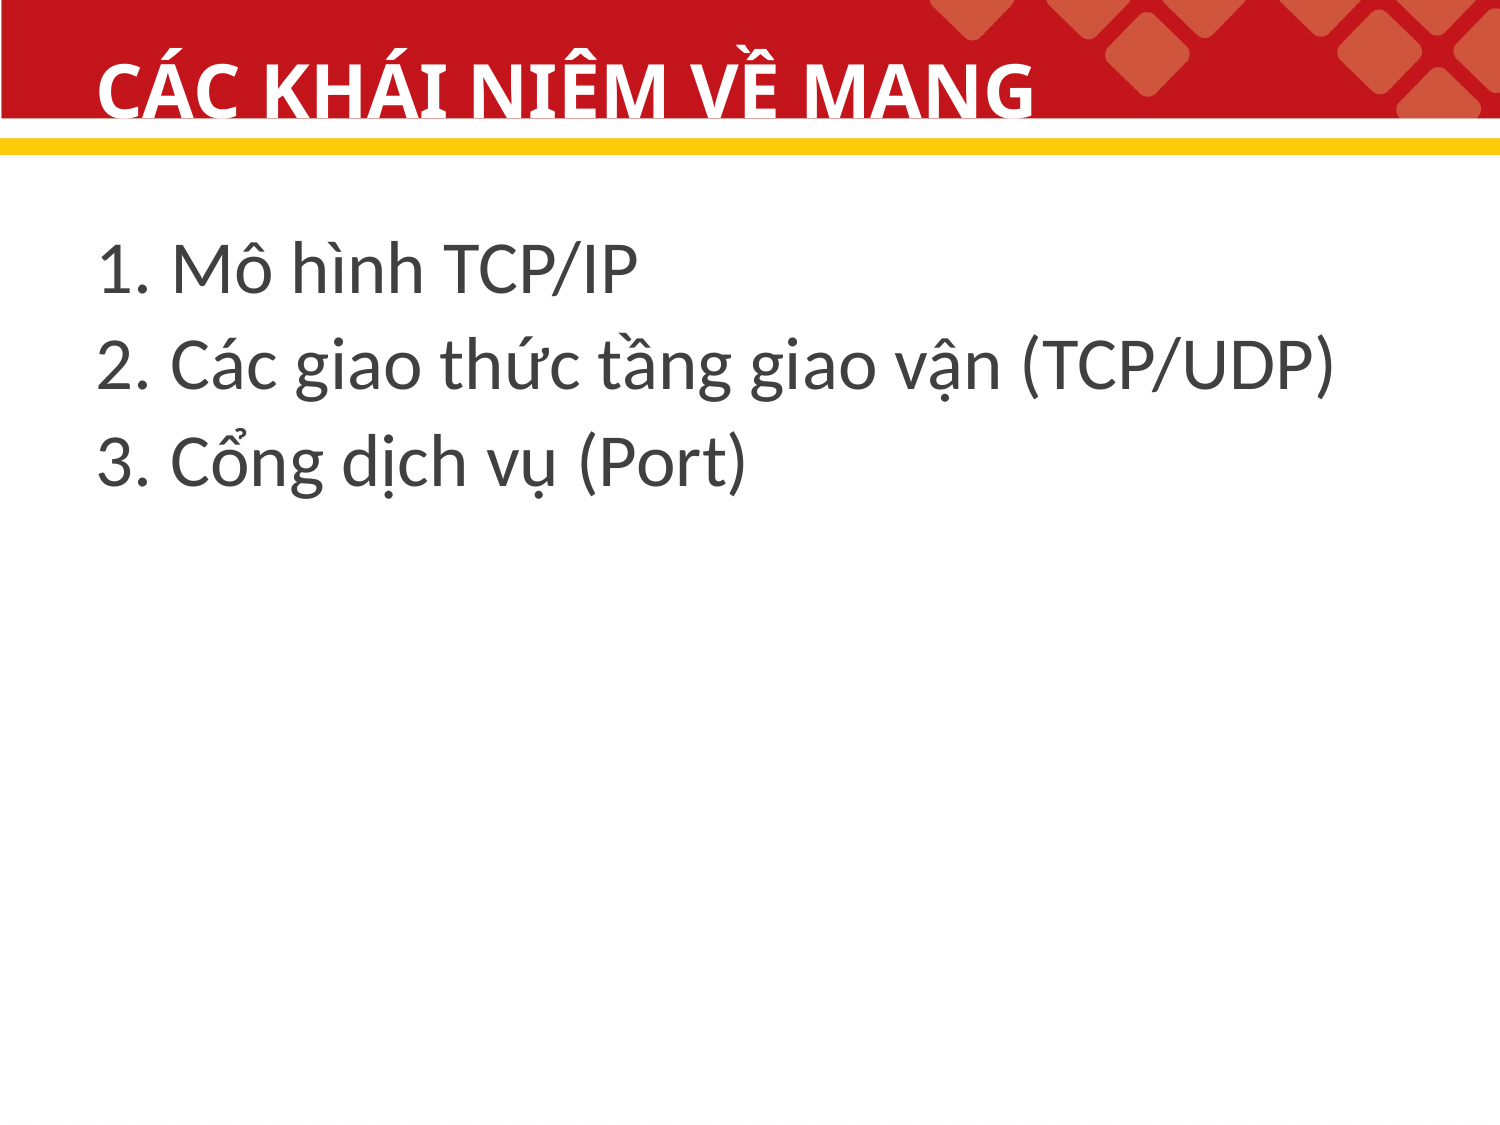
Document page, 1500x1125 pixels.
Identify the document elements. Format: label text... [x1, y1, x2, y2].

picture [0, 0, 1500, 1125]
title CÁC KHÁI NIỆM VỀ MẠNG [80, 0, 1397, 204]
list Mô hình TCP/IP Các giao thức tầng giao vận (TCP/UDP) Cổng dịch vụ (Port) [80, 220, 1397, 1025]
